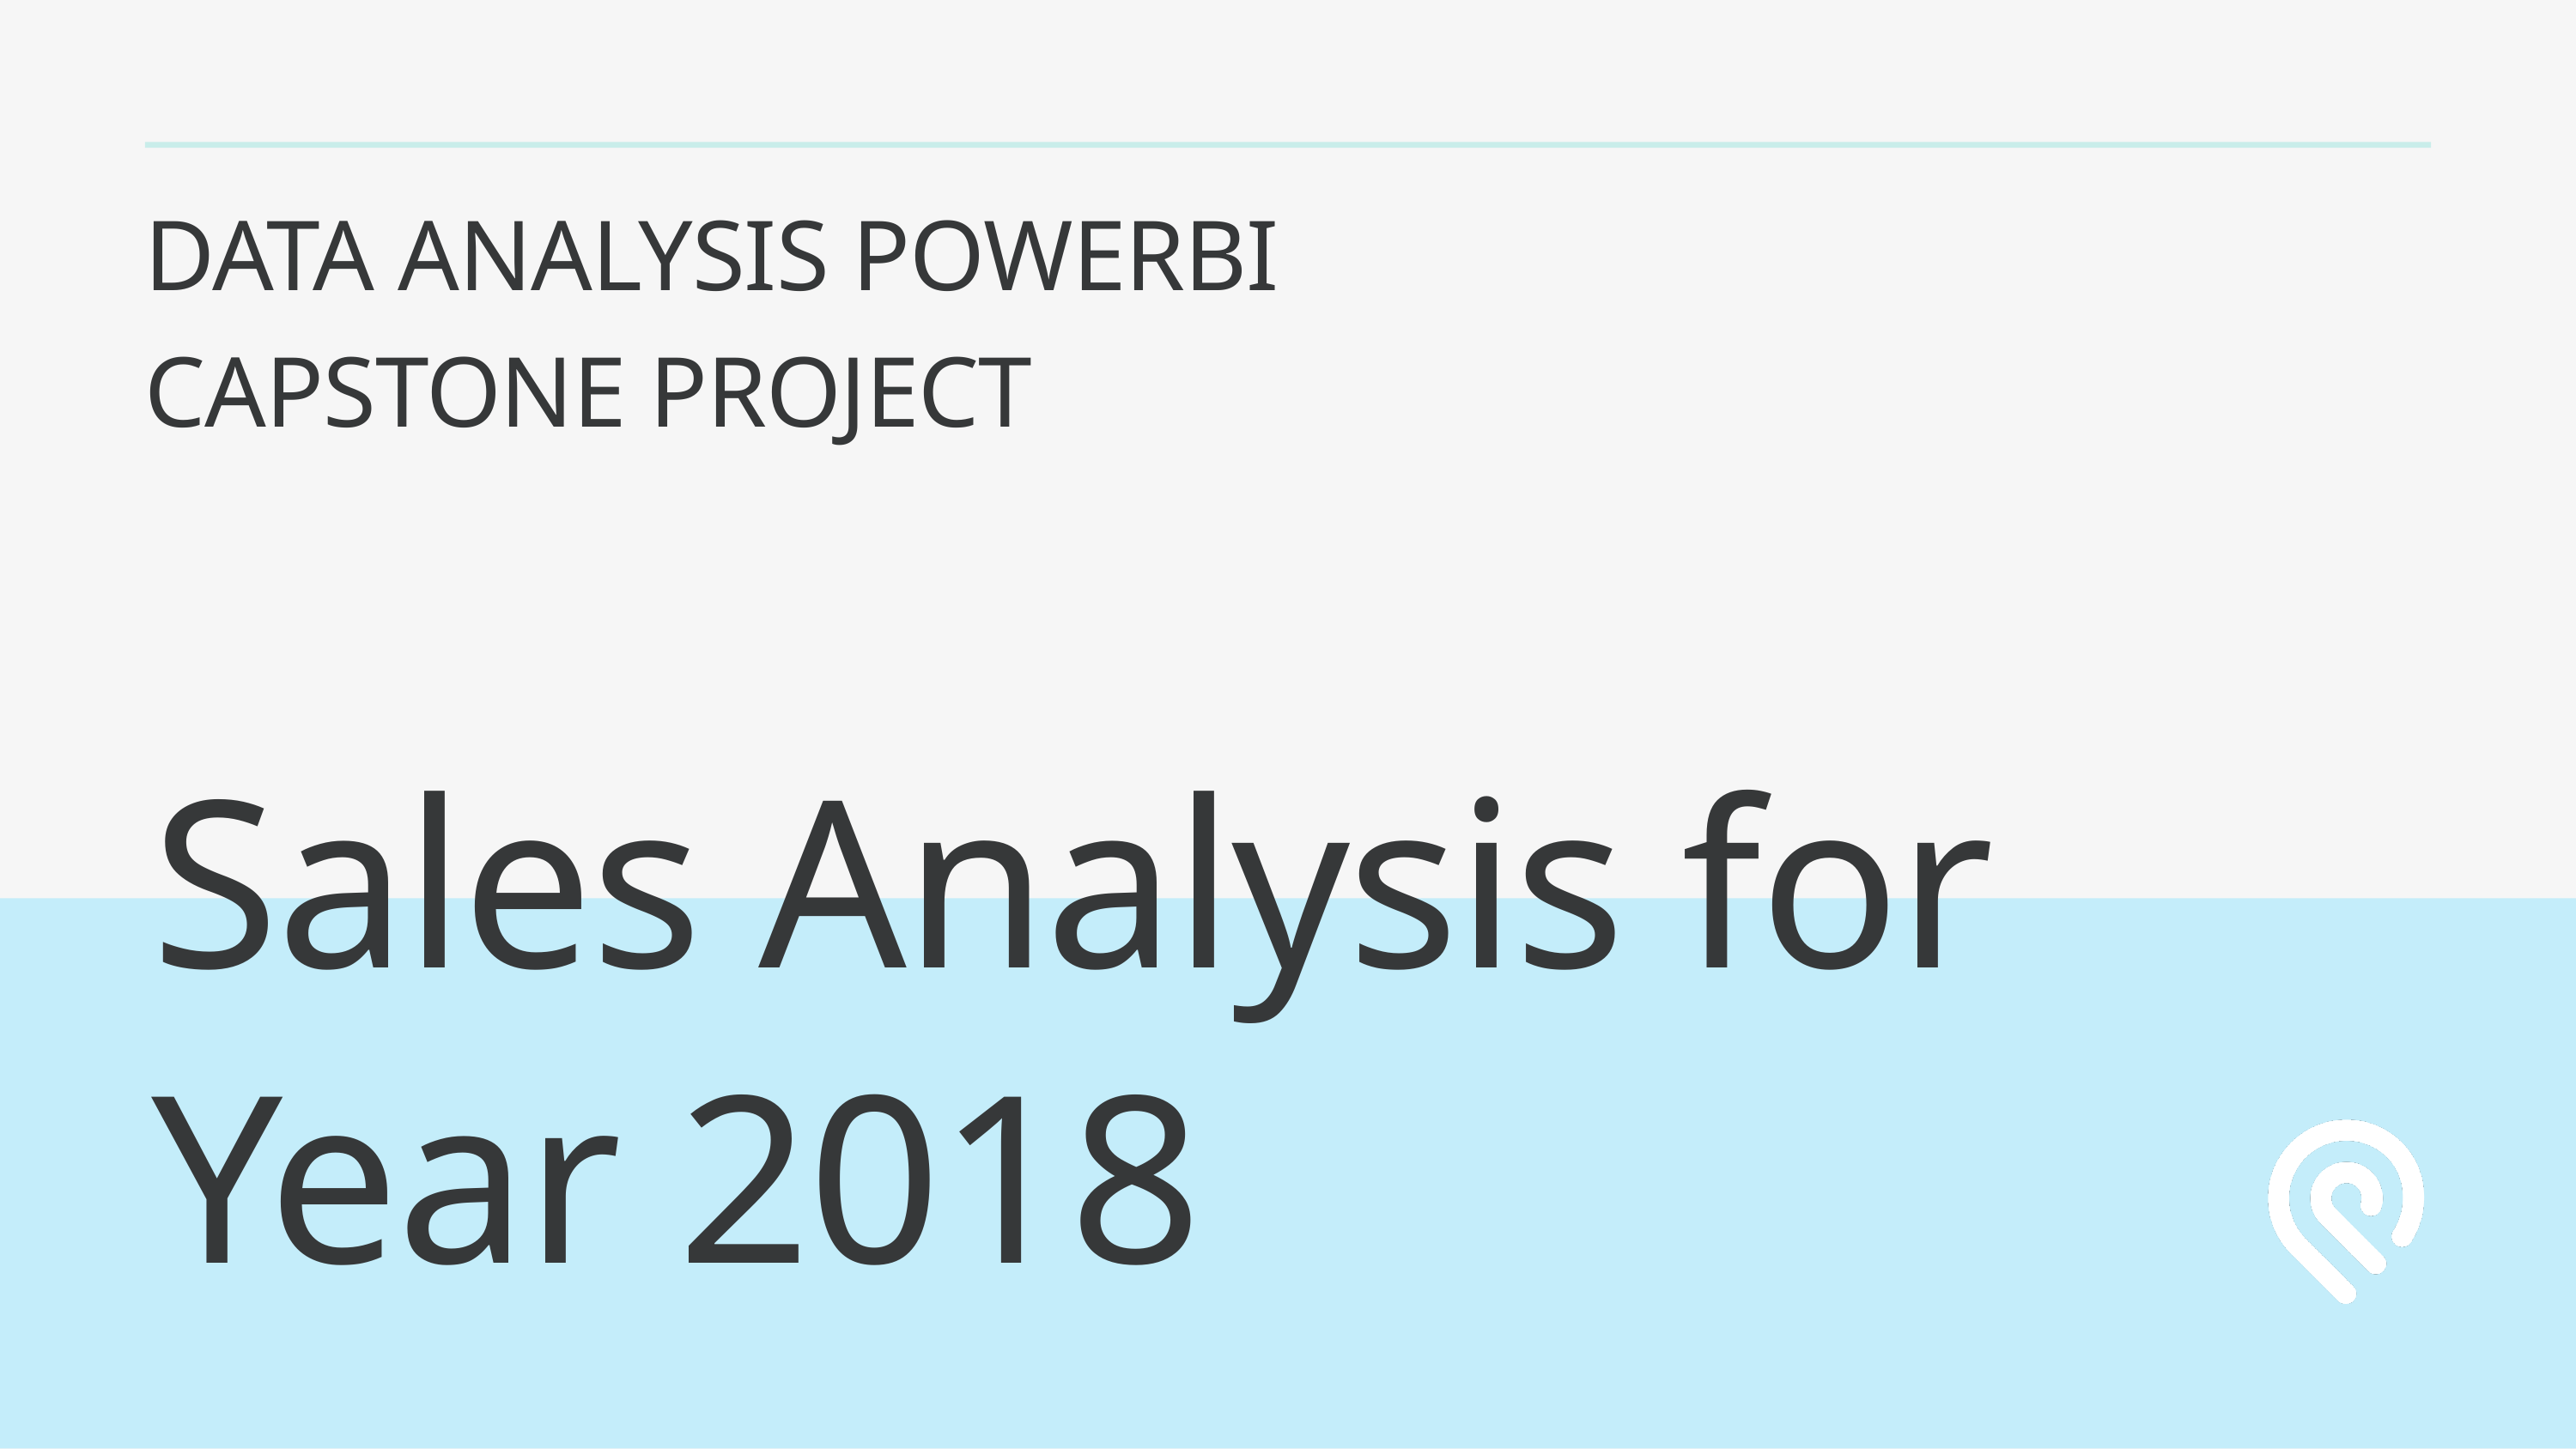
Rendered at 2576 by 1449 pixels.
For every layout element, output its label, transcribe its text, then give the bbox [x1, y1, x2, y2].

text_box Sales Analysis for Year 2018 [151, 719, 2000, 1310]
text_box [2260, 1112, 2432, 1304]
text_box [144, 142, 2432, 149]
text_box DATA ANALYSIS POWERBI CAPSTONE PROJECT [144, 172, 1446, 447]
text_box [0, 898, 2576, 1449]
